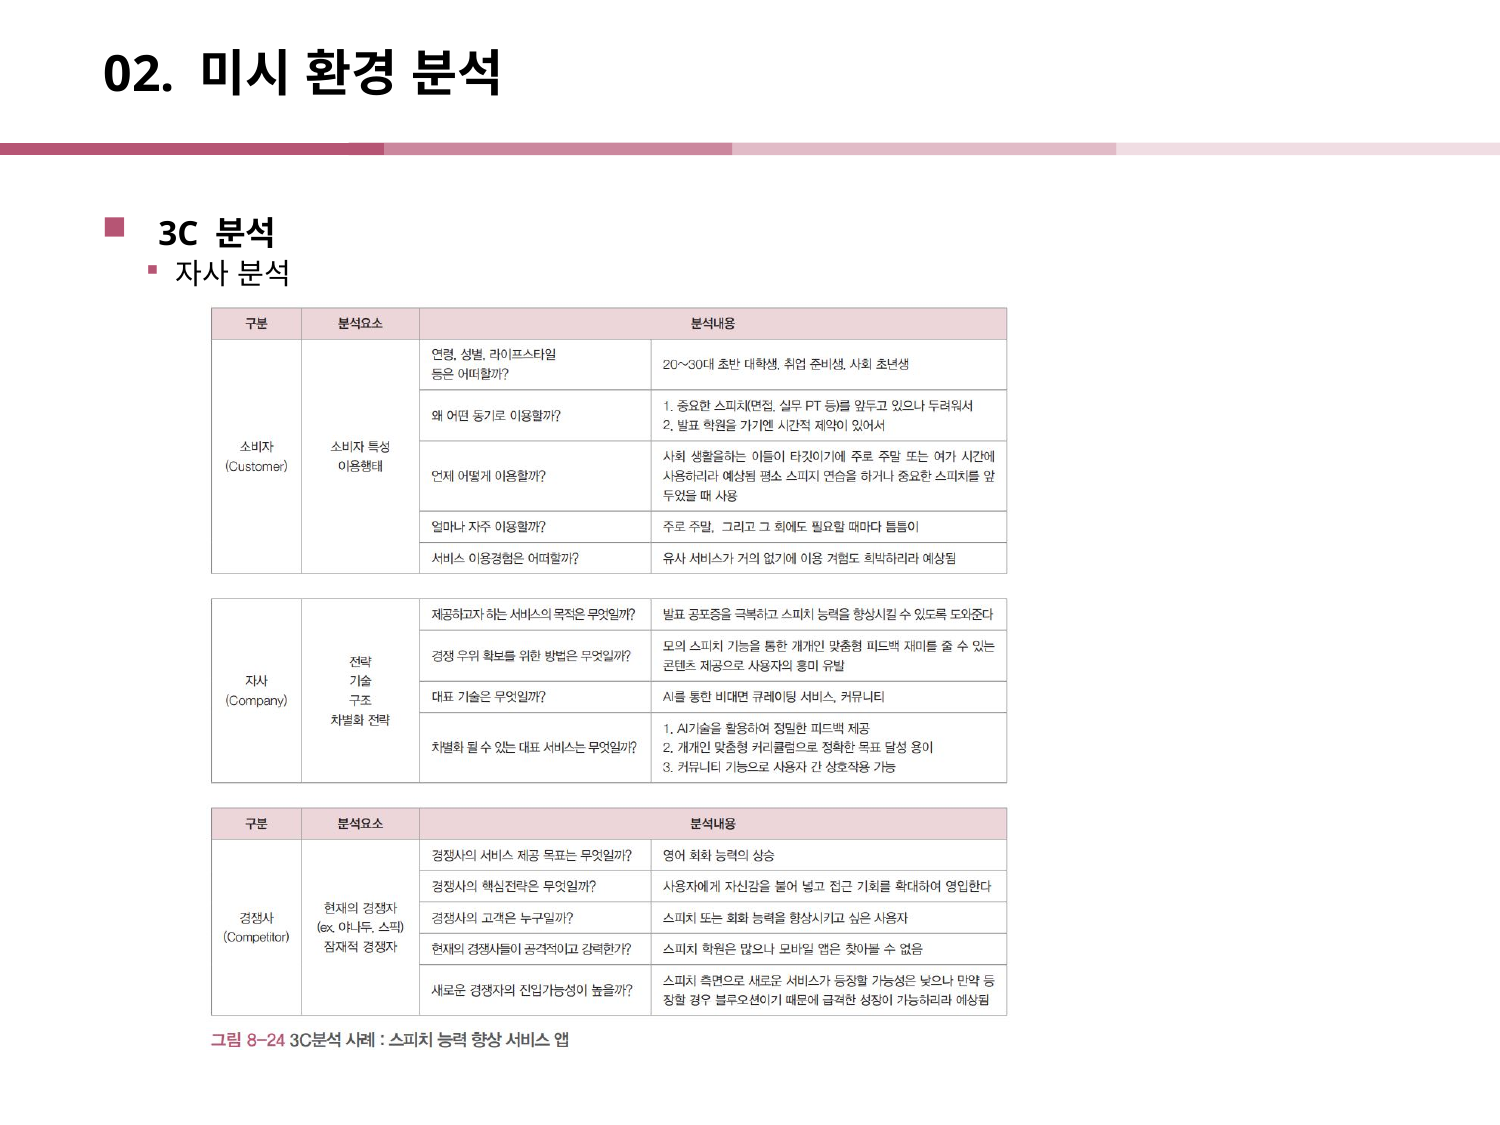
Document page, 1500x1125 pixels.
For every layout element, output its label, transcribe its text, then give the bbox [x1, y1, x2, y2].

list 3C 분석 자사 분석 [86, 184, 1459, 1071]
picture [206, 302, 1010, 1050]
title 02. 미시 환경 분석 [88, 30, 1329, 121]
